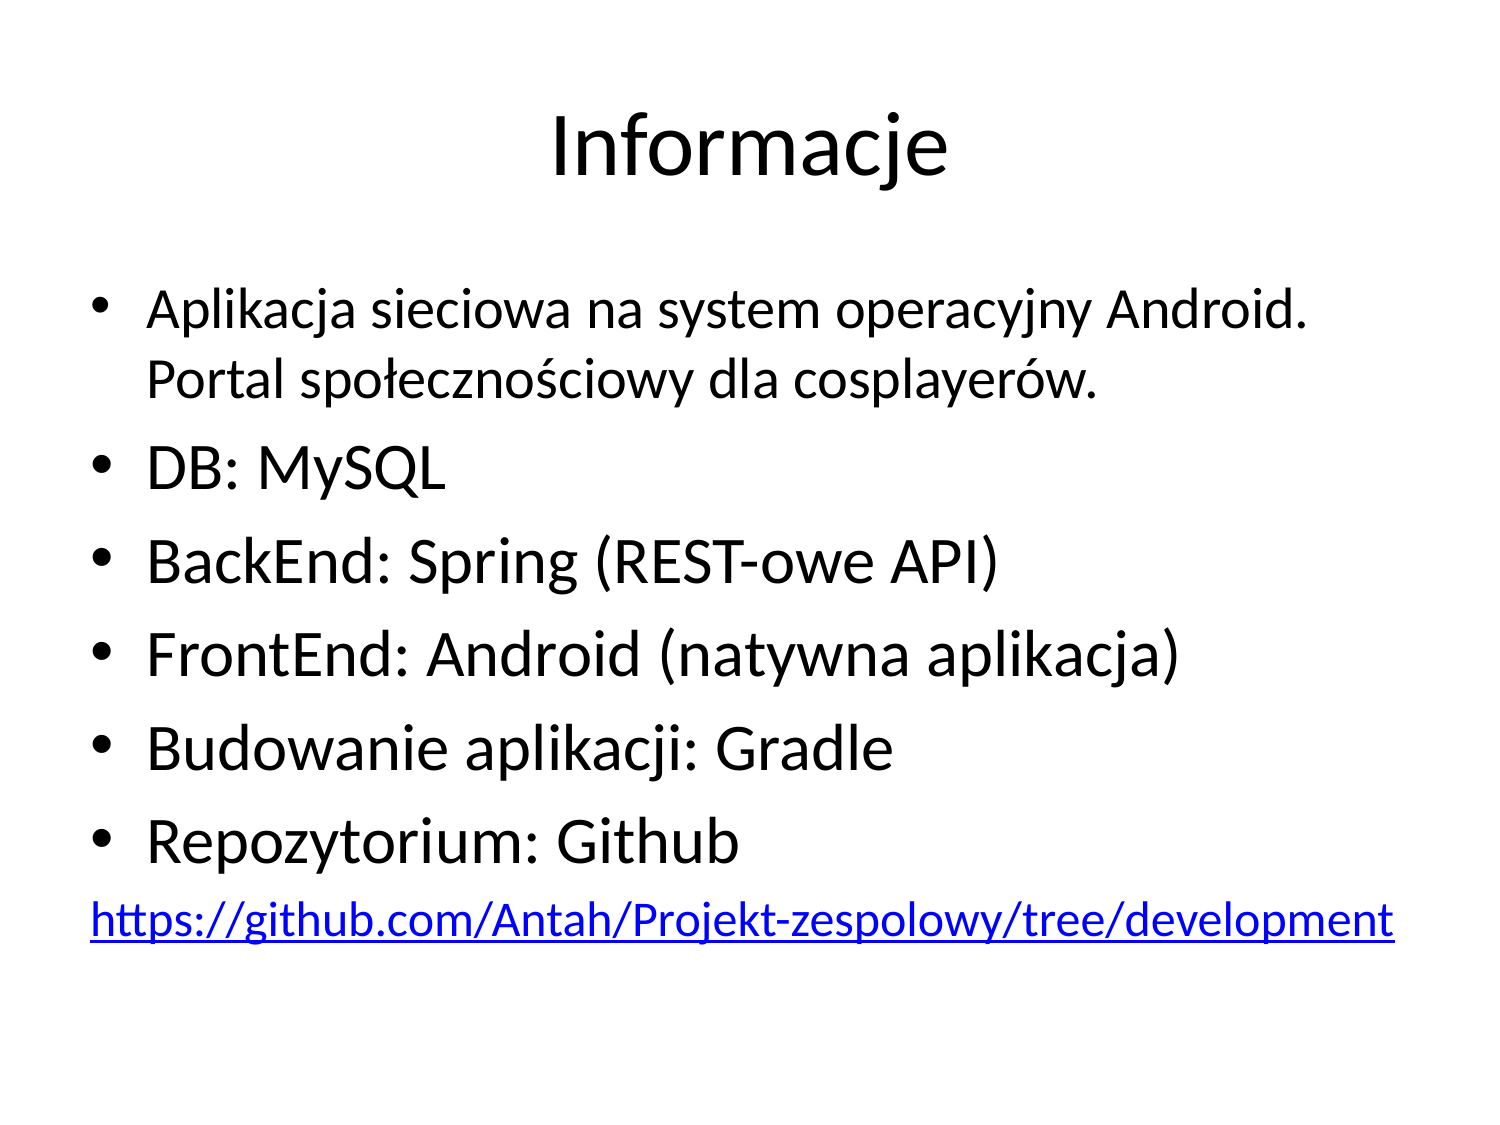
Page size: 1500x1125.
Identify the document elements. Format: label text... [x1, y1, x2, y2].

list Aplikacja sieciowa na system operacyjny Android. Portal społecznościowy dla cosplayerów. DB: MySQL BackEnd: Spring (REST-owe API) FrontEnd: Android (natywna aplikacja) Budowanie aplikacji: Gradle Repozytorium: Github https://github.com/Antah/Projekt-zespolowy/tree/development [75, 262, 1425, 1005]
title Informacje [75, 45, 1425, 233]
